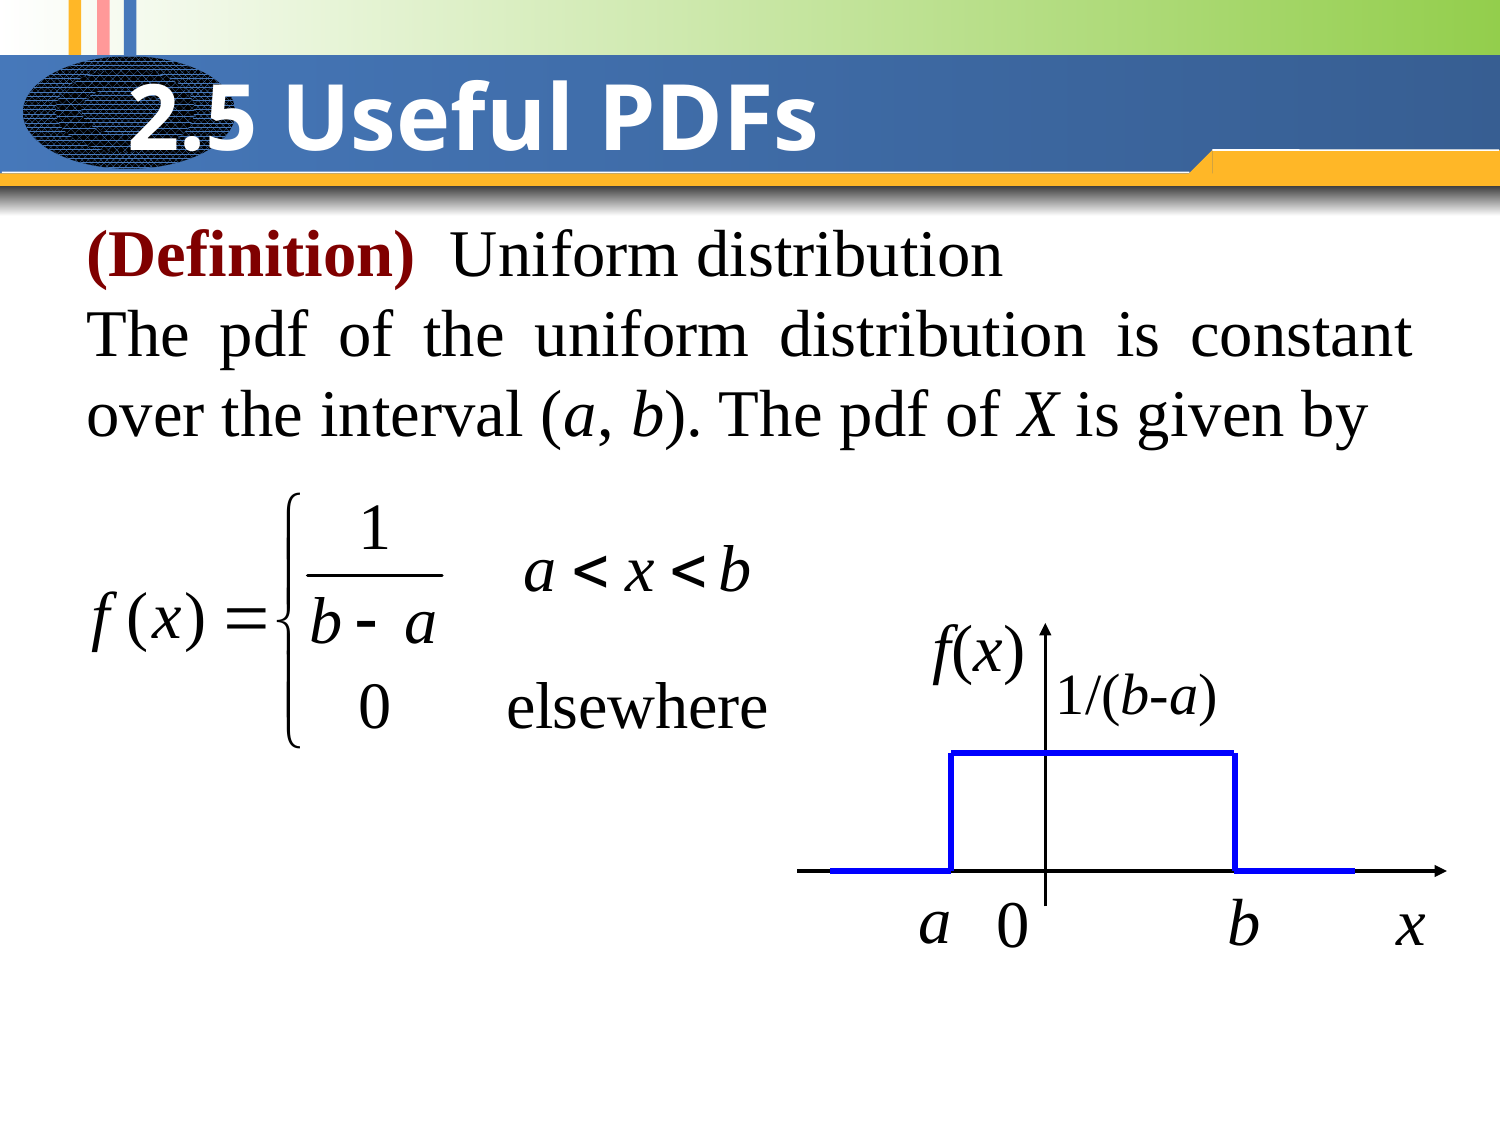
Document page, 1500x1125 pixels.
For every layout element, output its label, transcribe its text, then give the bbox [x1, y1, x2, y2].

text_box x [1381, 879, 1441, 966]
text_box (Definition) Uniform distribution The pdf of the uniform distribution is constant over the interval (a, b). The pdf of X is given by [71, 202, 1431, 458]
text_box a [903, 879, 968, 965]
text_box f(x) [917, 597, 1041, 693]
title 2.5 Useful PDFs [112, 54, 1483, 173]
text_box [68, 481, 780, 765]
text_box b [1212, 879, 1276, 966]
text_box 1/(b-a) [1049, 648, 1234, 734]
text_box 0 [981, 879, 1045, 968]
